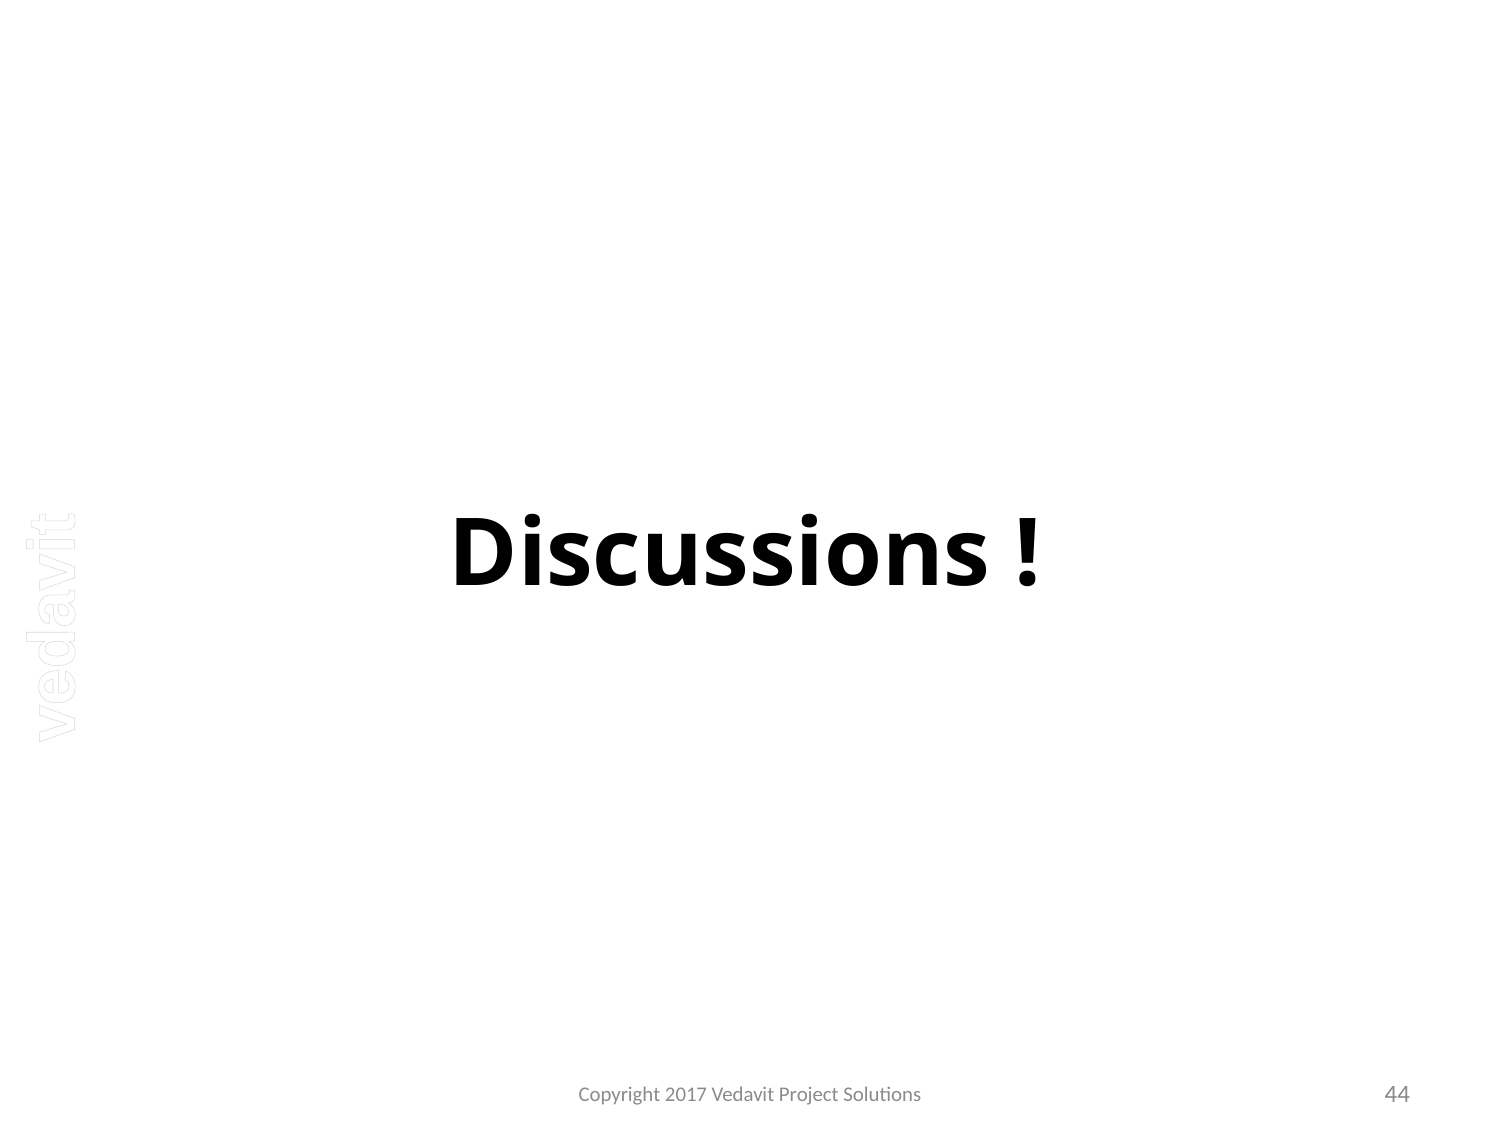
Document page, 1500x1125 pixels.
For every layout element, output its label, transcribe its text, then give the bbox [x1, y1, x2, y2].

slide_number 397 [1074, 1062, 1425, 1123]
footer Copyright 2017 Vedavit Project Solutions [512, 1062, 988, 1123]
